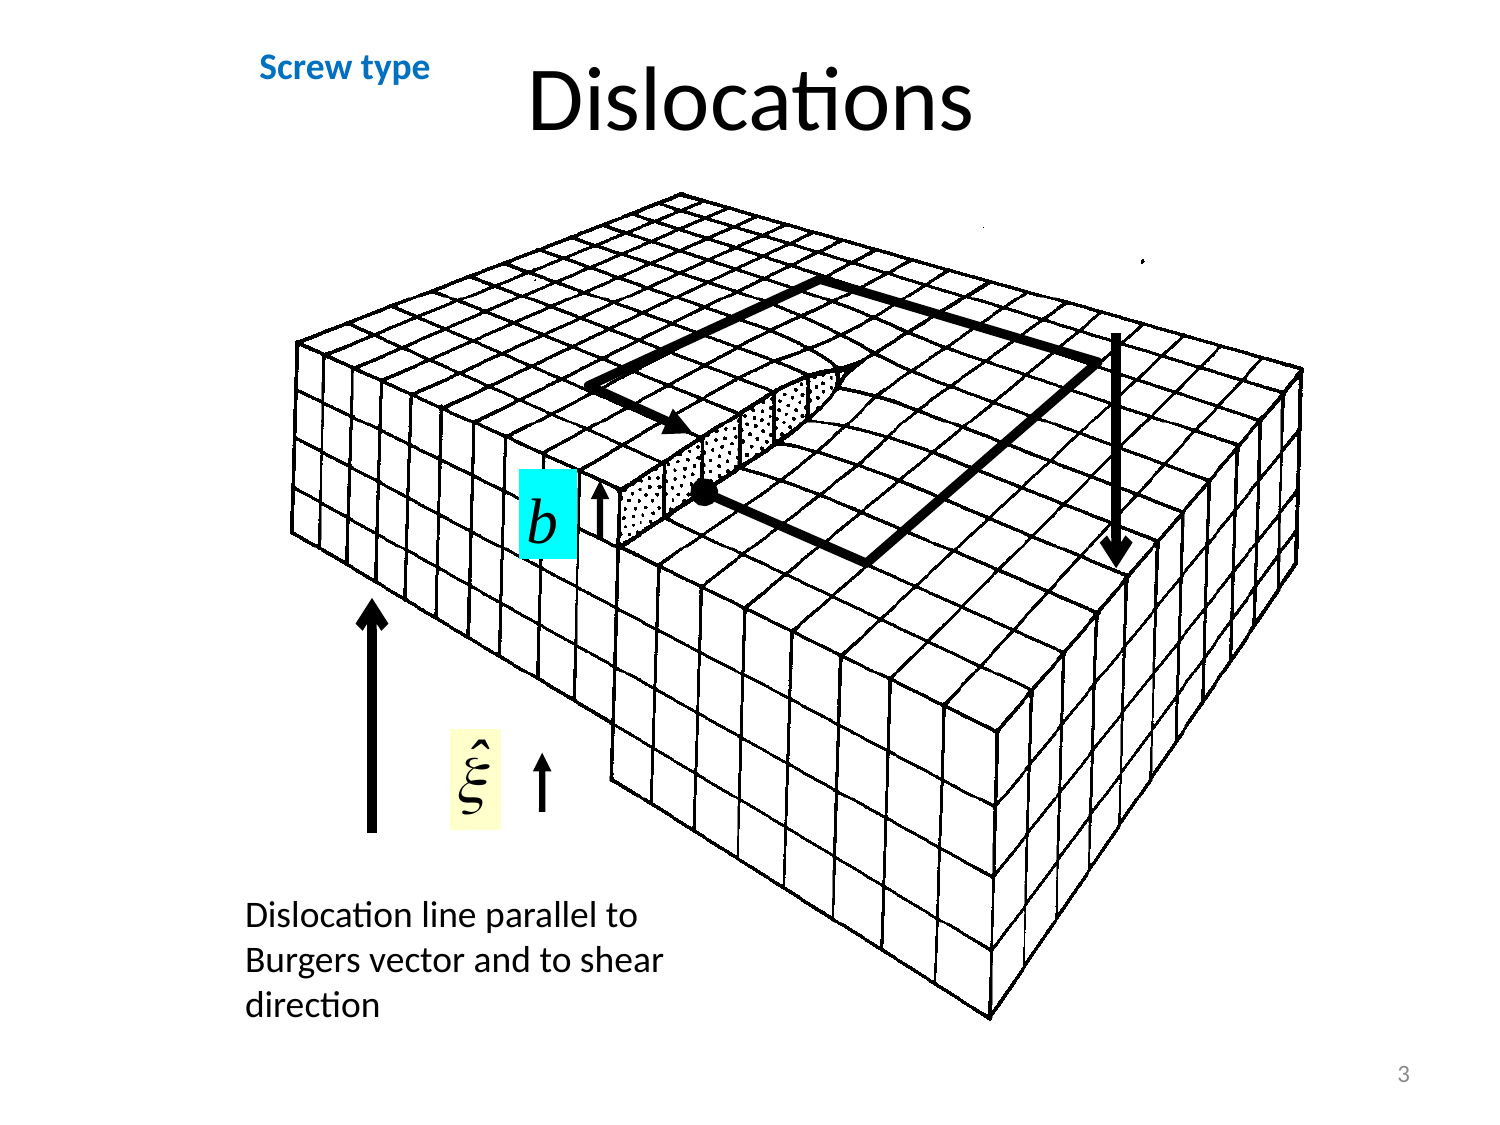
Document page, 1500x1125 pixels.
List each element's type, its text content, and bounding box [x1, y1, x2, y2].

title Dislocations [76, 0, 1427, 188]
text_box Screw type [244, 34, 446, 95]
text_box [194, 172, 1376, 1048]
slide_number 3 [1074, 1042, 1425, 1103]
